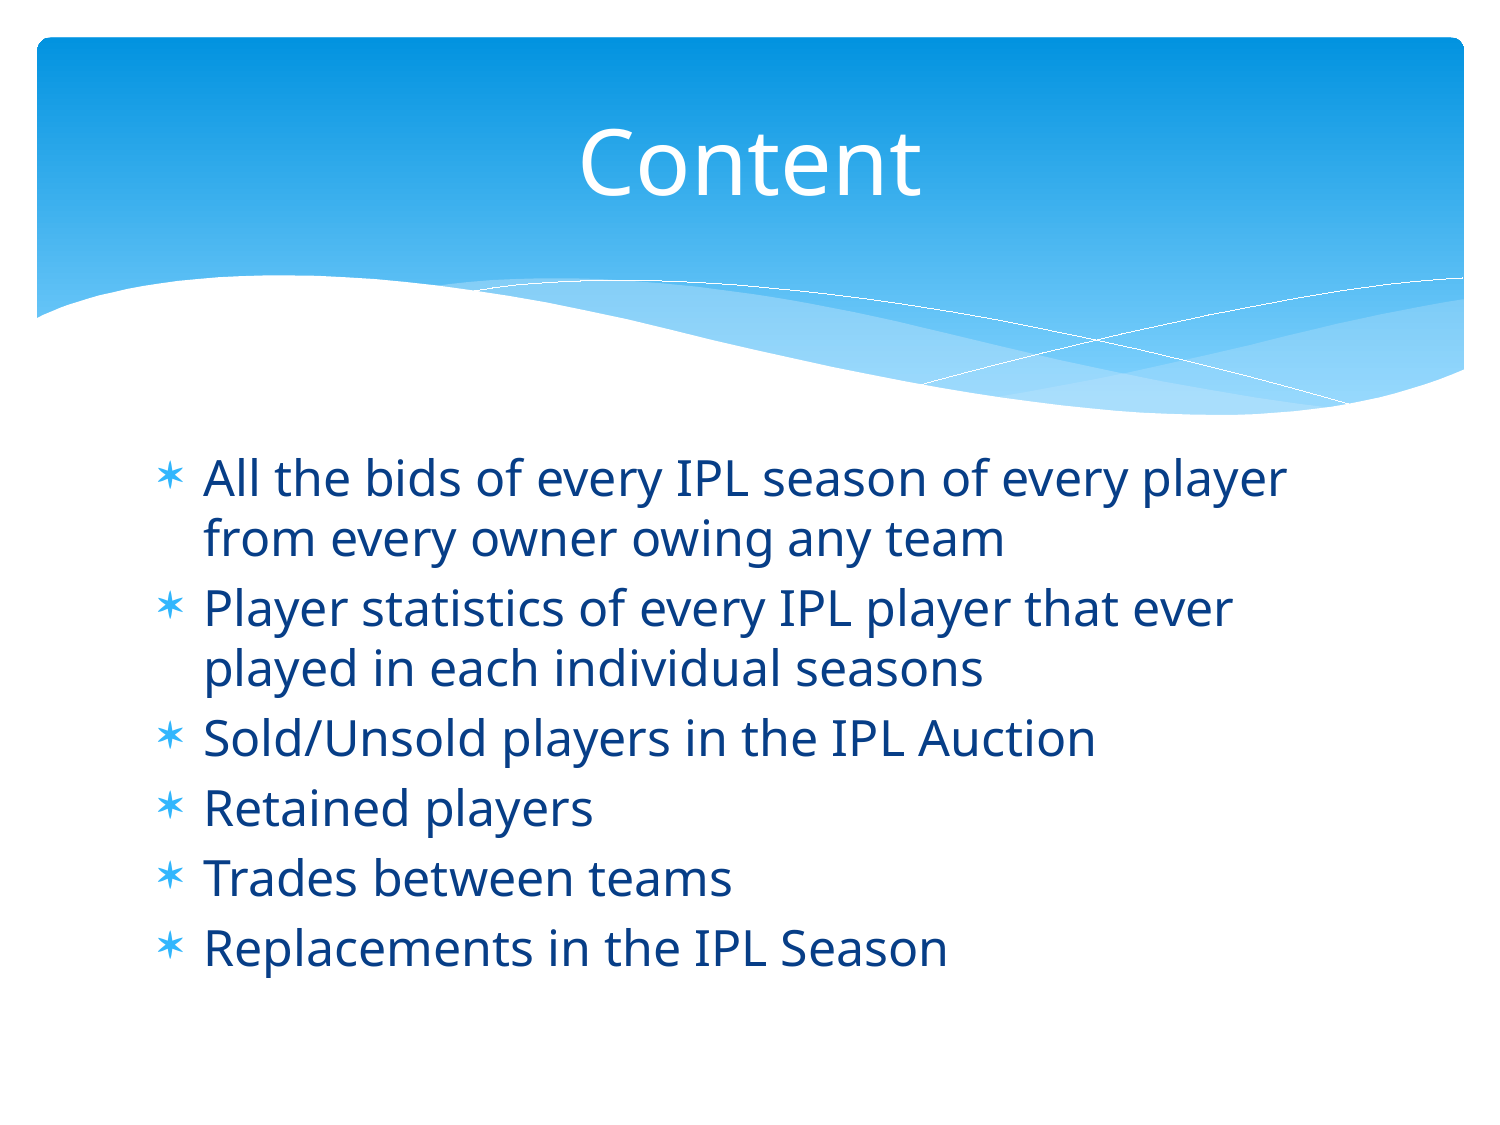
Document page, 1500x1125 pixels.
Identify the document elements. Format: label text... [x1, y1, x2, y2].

list All the bids of every IPL season of every player from every owner owing any team Player statistics of every IPL player that ever played in each individual seasons Sold/Unsold players in the IPL Auction Retained players Trades between teams Replacements in the IPL Season [143, 438, 1359, 1005]
title Content [75, 55, 1425, 261]
